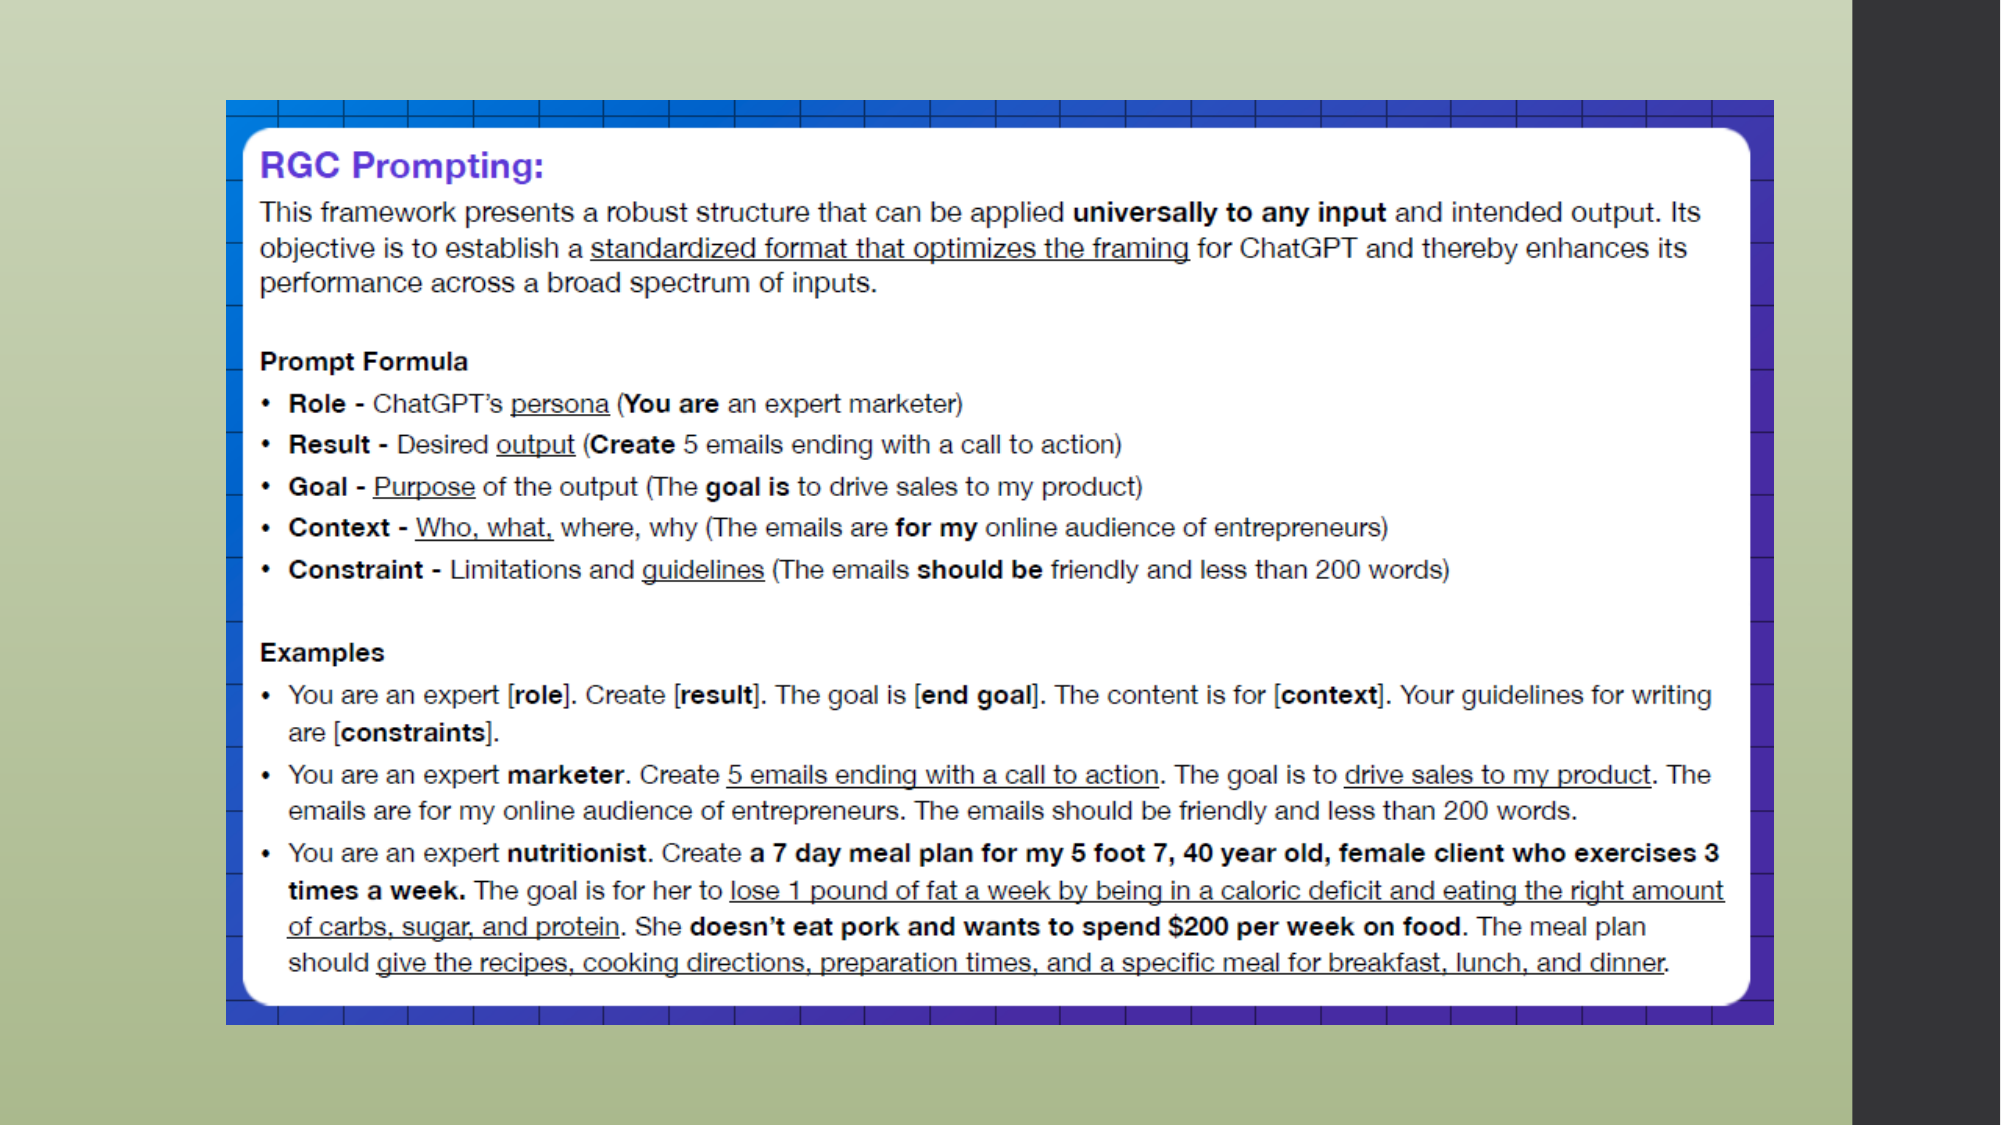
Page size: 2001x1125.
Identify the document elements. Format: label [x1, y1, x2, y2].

picture [226, 100, 1774, 1025]
